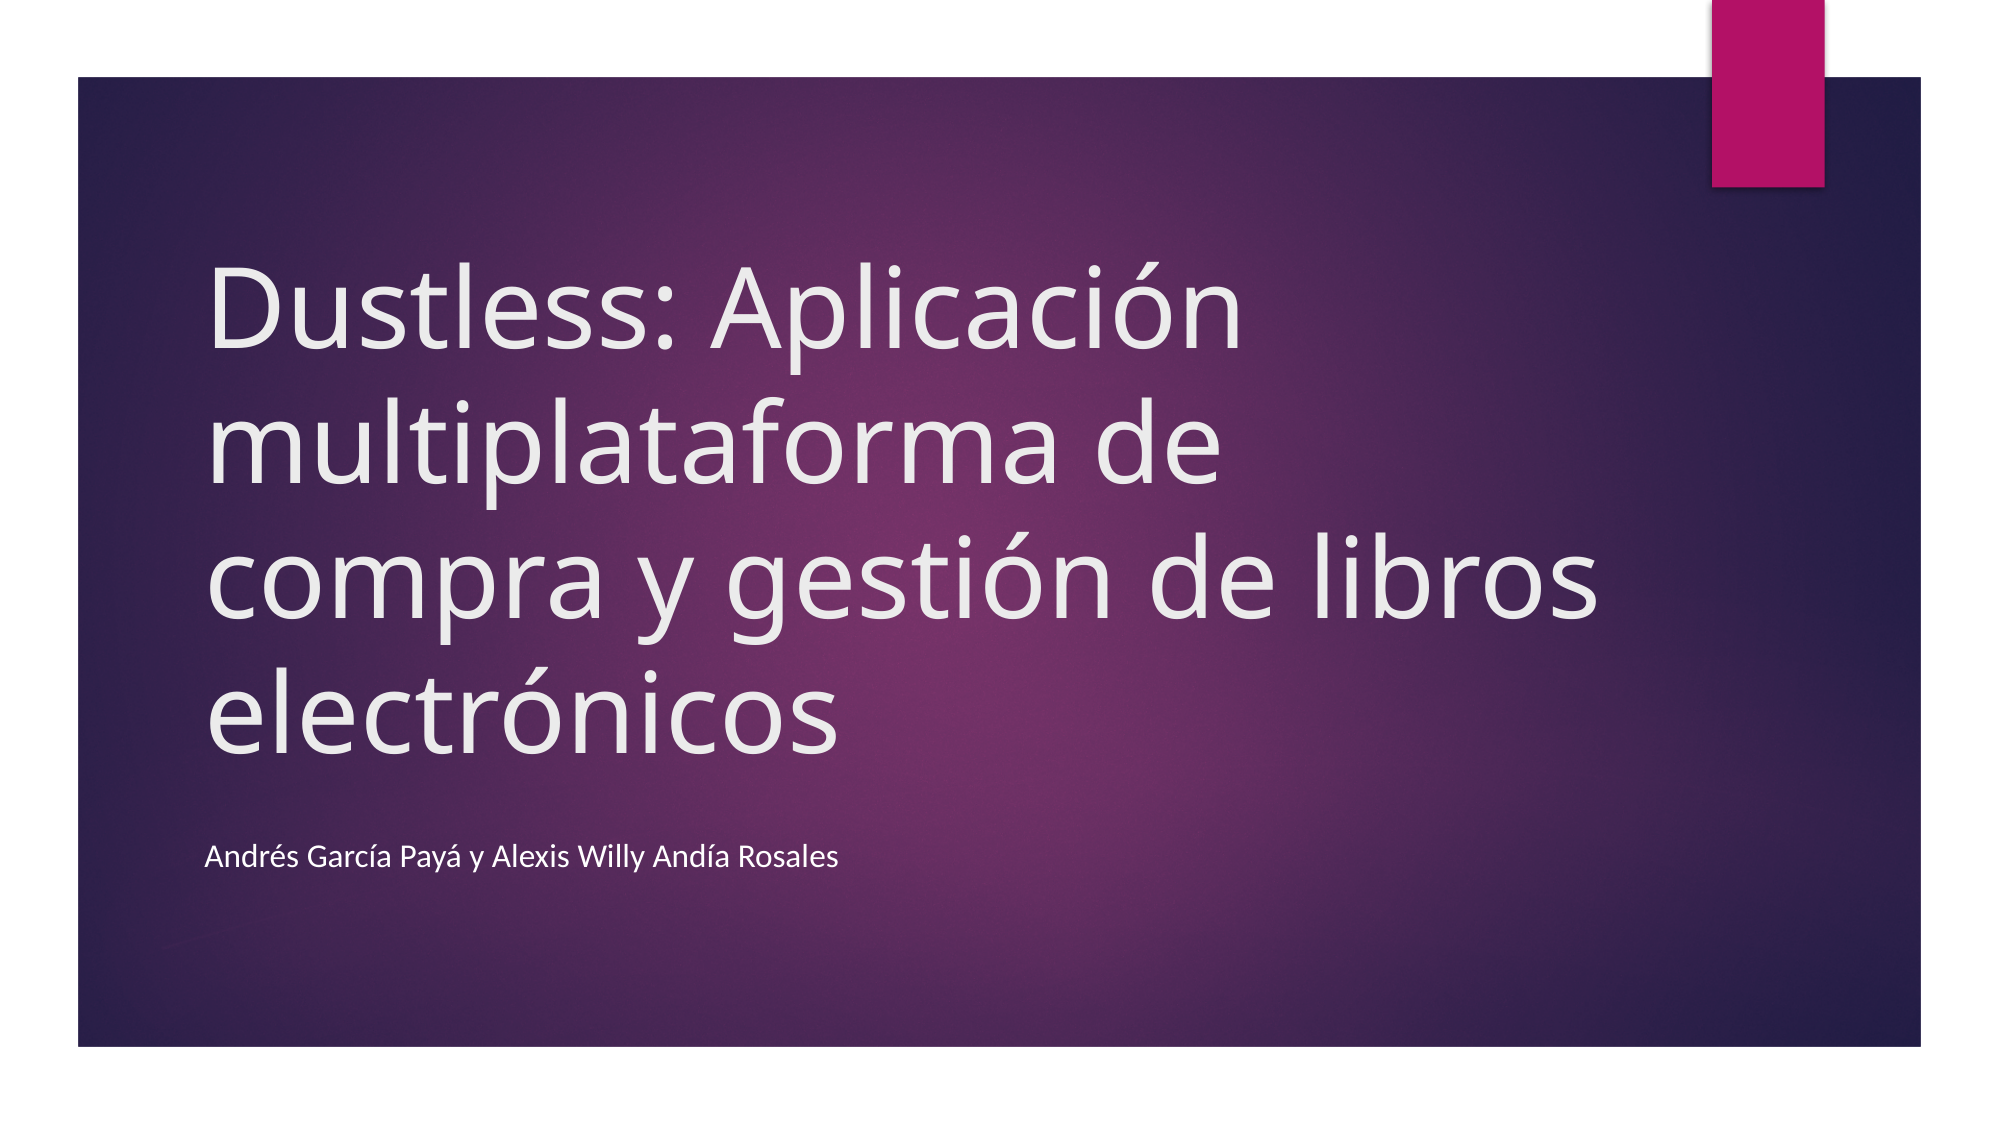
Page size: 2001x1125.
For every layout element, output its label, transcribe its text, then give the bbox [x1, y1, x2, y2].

subtitle Andrés García Payá y Alexis Willy Andía Rosales [189, 520, 862, 1125]
title Dustless: Aplicación multiplataforma de compra y gestión de libros electrónicos [189, 344, 1638, 784]
